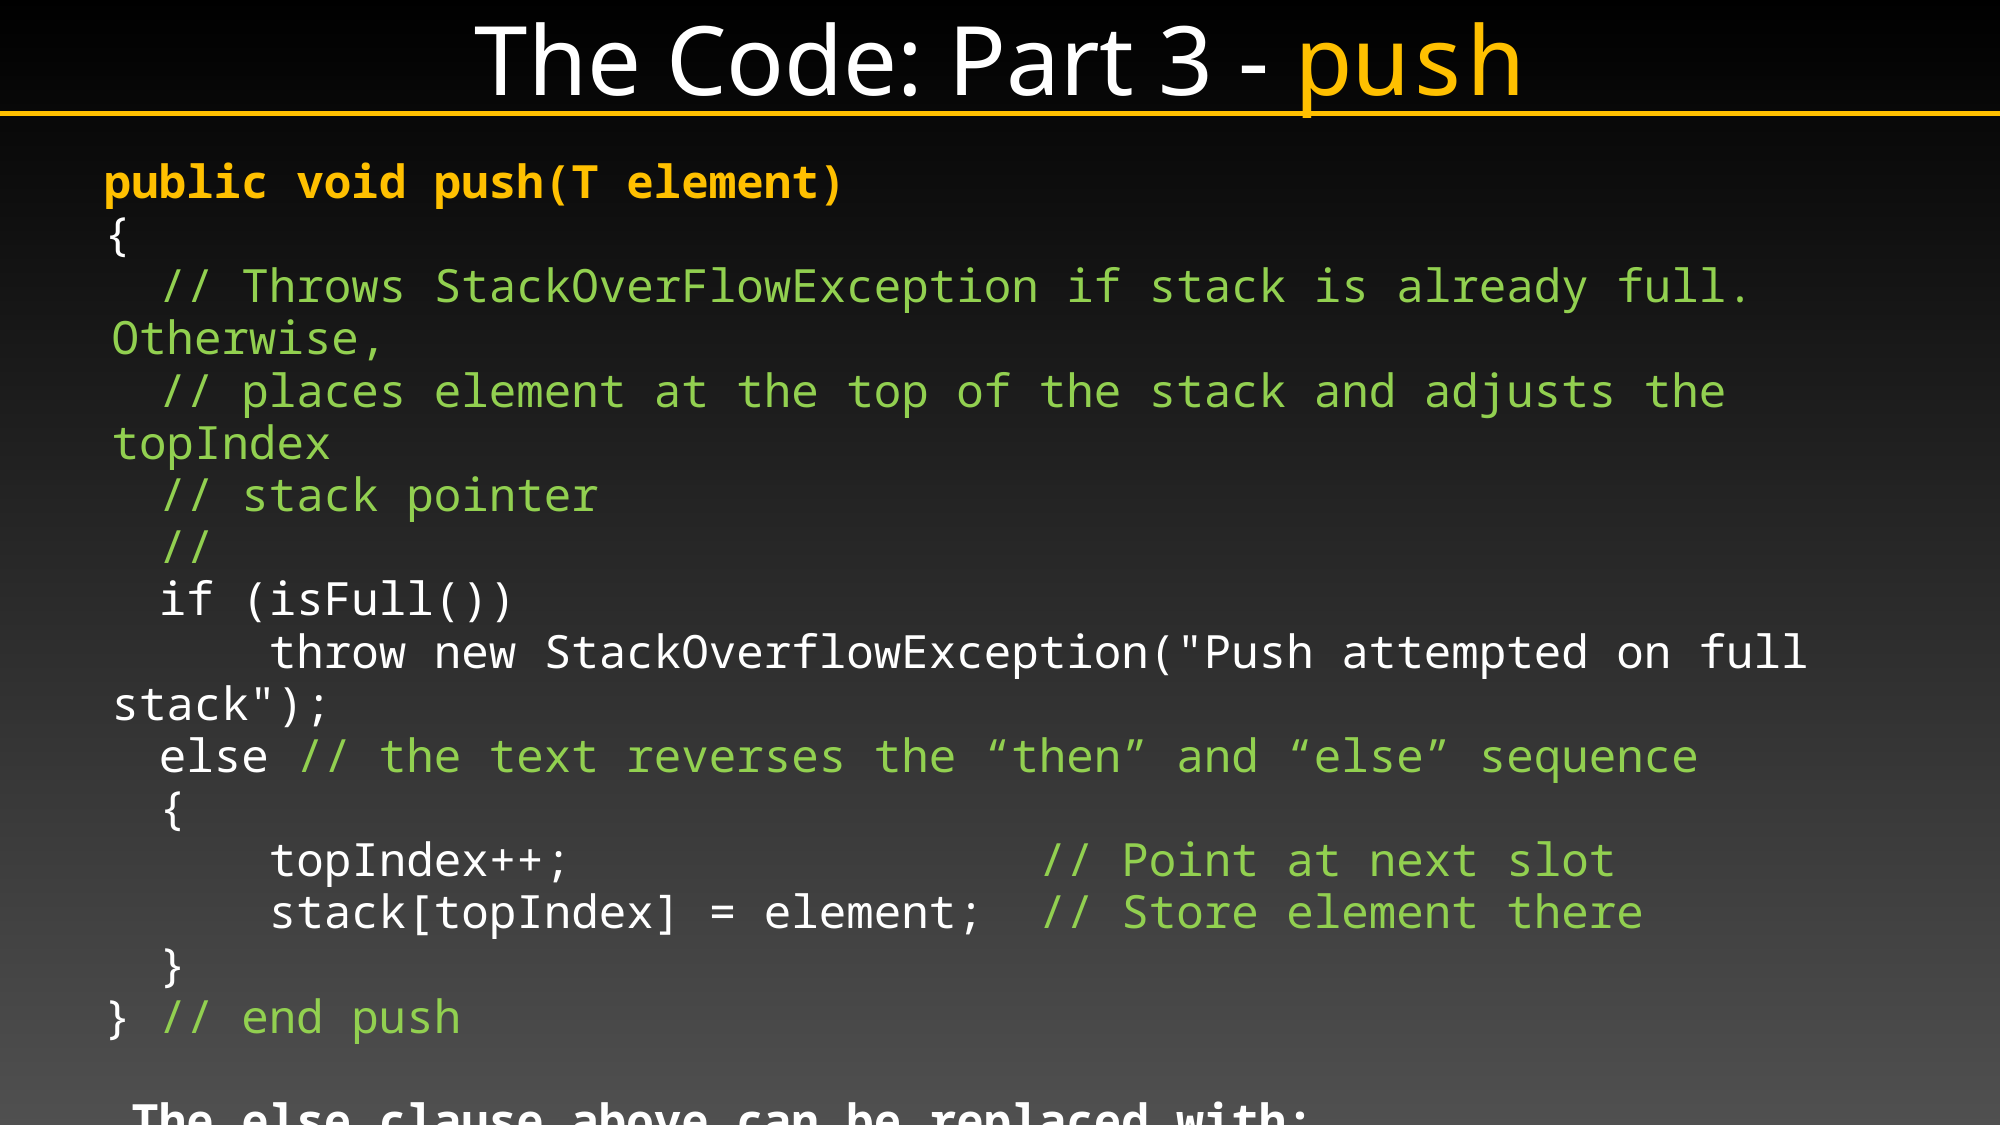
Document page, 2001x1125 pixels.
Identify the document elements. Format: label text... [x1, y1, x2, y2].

list public void push(T element) { // Throws StackOverFlowException if stack is already full. Otherwise, // places element at the top of the stack and adjusts the topIndex // stack pointer // if (isFull()) throw new StackOverflowException("Push attempted on full stack"); else // the text reverses the “then” and “else” sequence { topIndex++; // Point at next slot stack[topIndex] = element; // Store element there } } // end push The else clause above can be replaced with: stack[++topIndex] = element; // increment; then store [27, 148, 1979, 1069]
title The Code: Part 3 - push [249, 0, 1751, 116]
